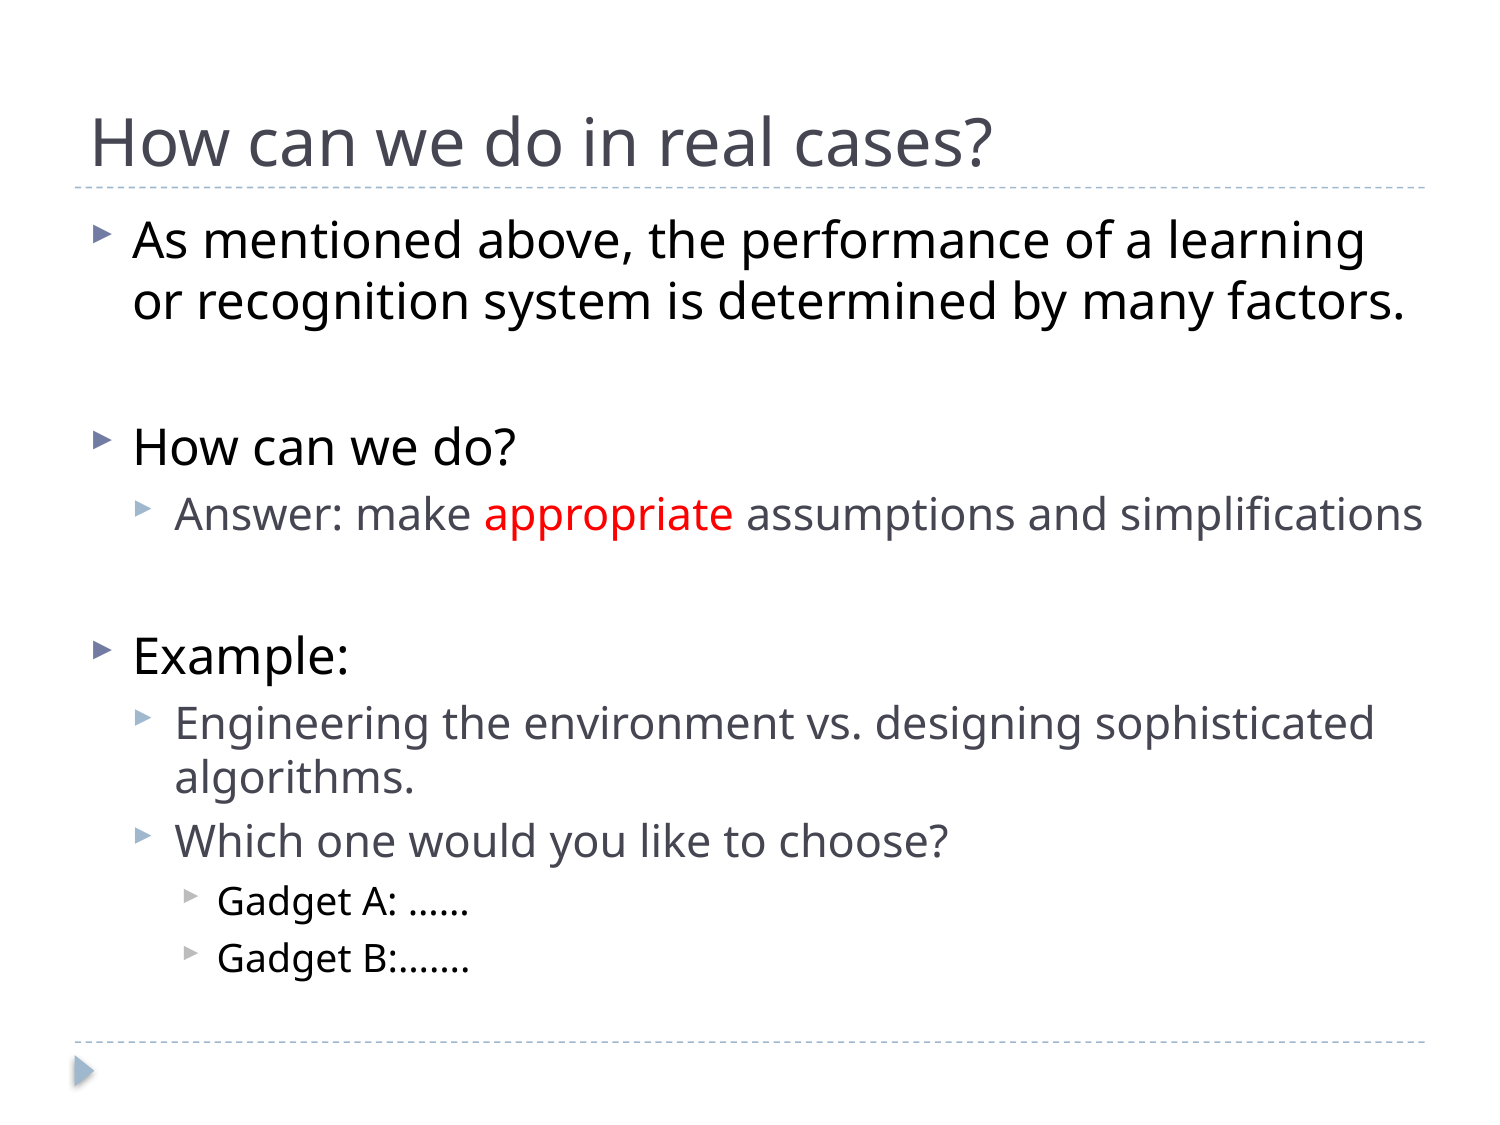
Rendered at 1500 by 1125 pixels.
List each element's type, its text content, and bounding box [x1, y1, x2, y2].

title How can we do in real cases? [75, 24, 1425, 188]
list As mentioned above, the performance of a learning or recognition system is determined by many factors. How can we do? Answer: make appropriate assumptions and simplifications Example: Engineering the environment vs. designing sophisticated algorithms. Which one would you like to choose? Gadget A: …… Gadget B:……. [75, 200, 1447, 1010]
